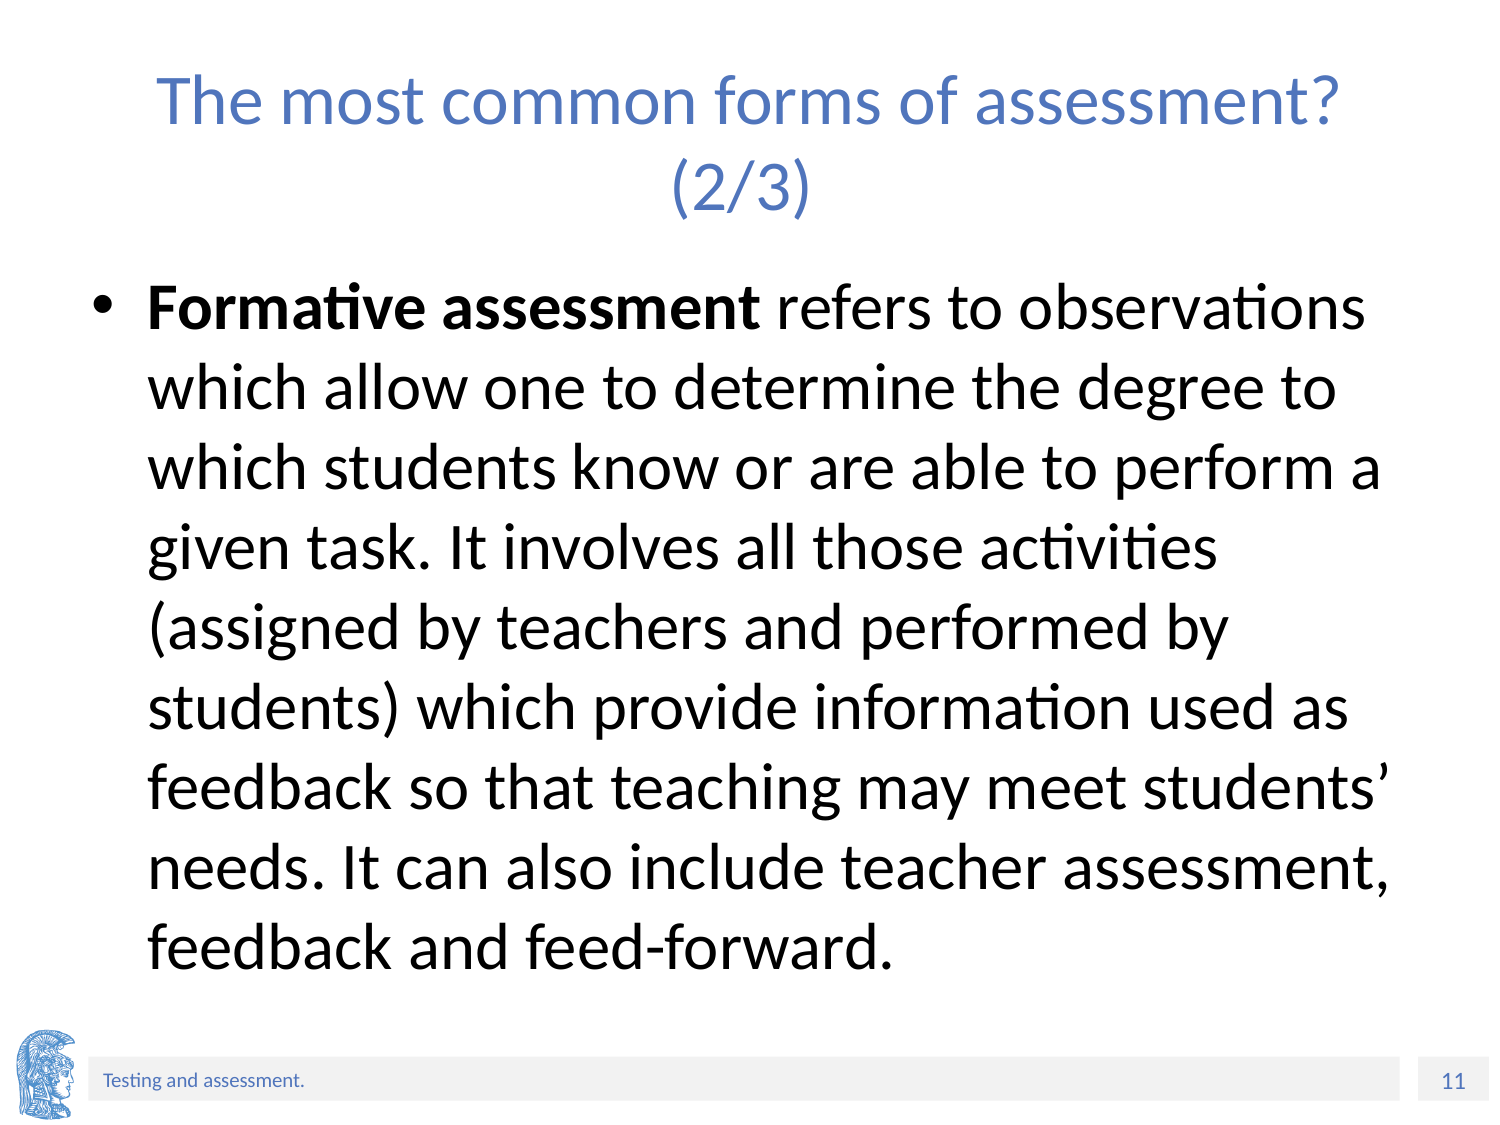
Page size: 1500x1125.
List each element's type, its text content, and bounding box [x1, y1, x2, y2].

title The most common forms of assessment? (2/3) [75, 45, 1425, 233]
picture [9, 1026, 81, 1120]
list Formative assessment refers to observations which allow one to determine the degree to which students know or are able to perform a given task. It involves all those activities (assigned by teachers and performed by students) which provide information used as feedback so that teaching may meet students’ needs. It can also include teacher assessment, feedback and feed-forward. [76, 255, 1427, 998]
